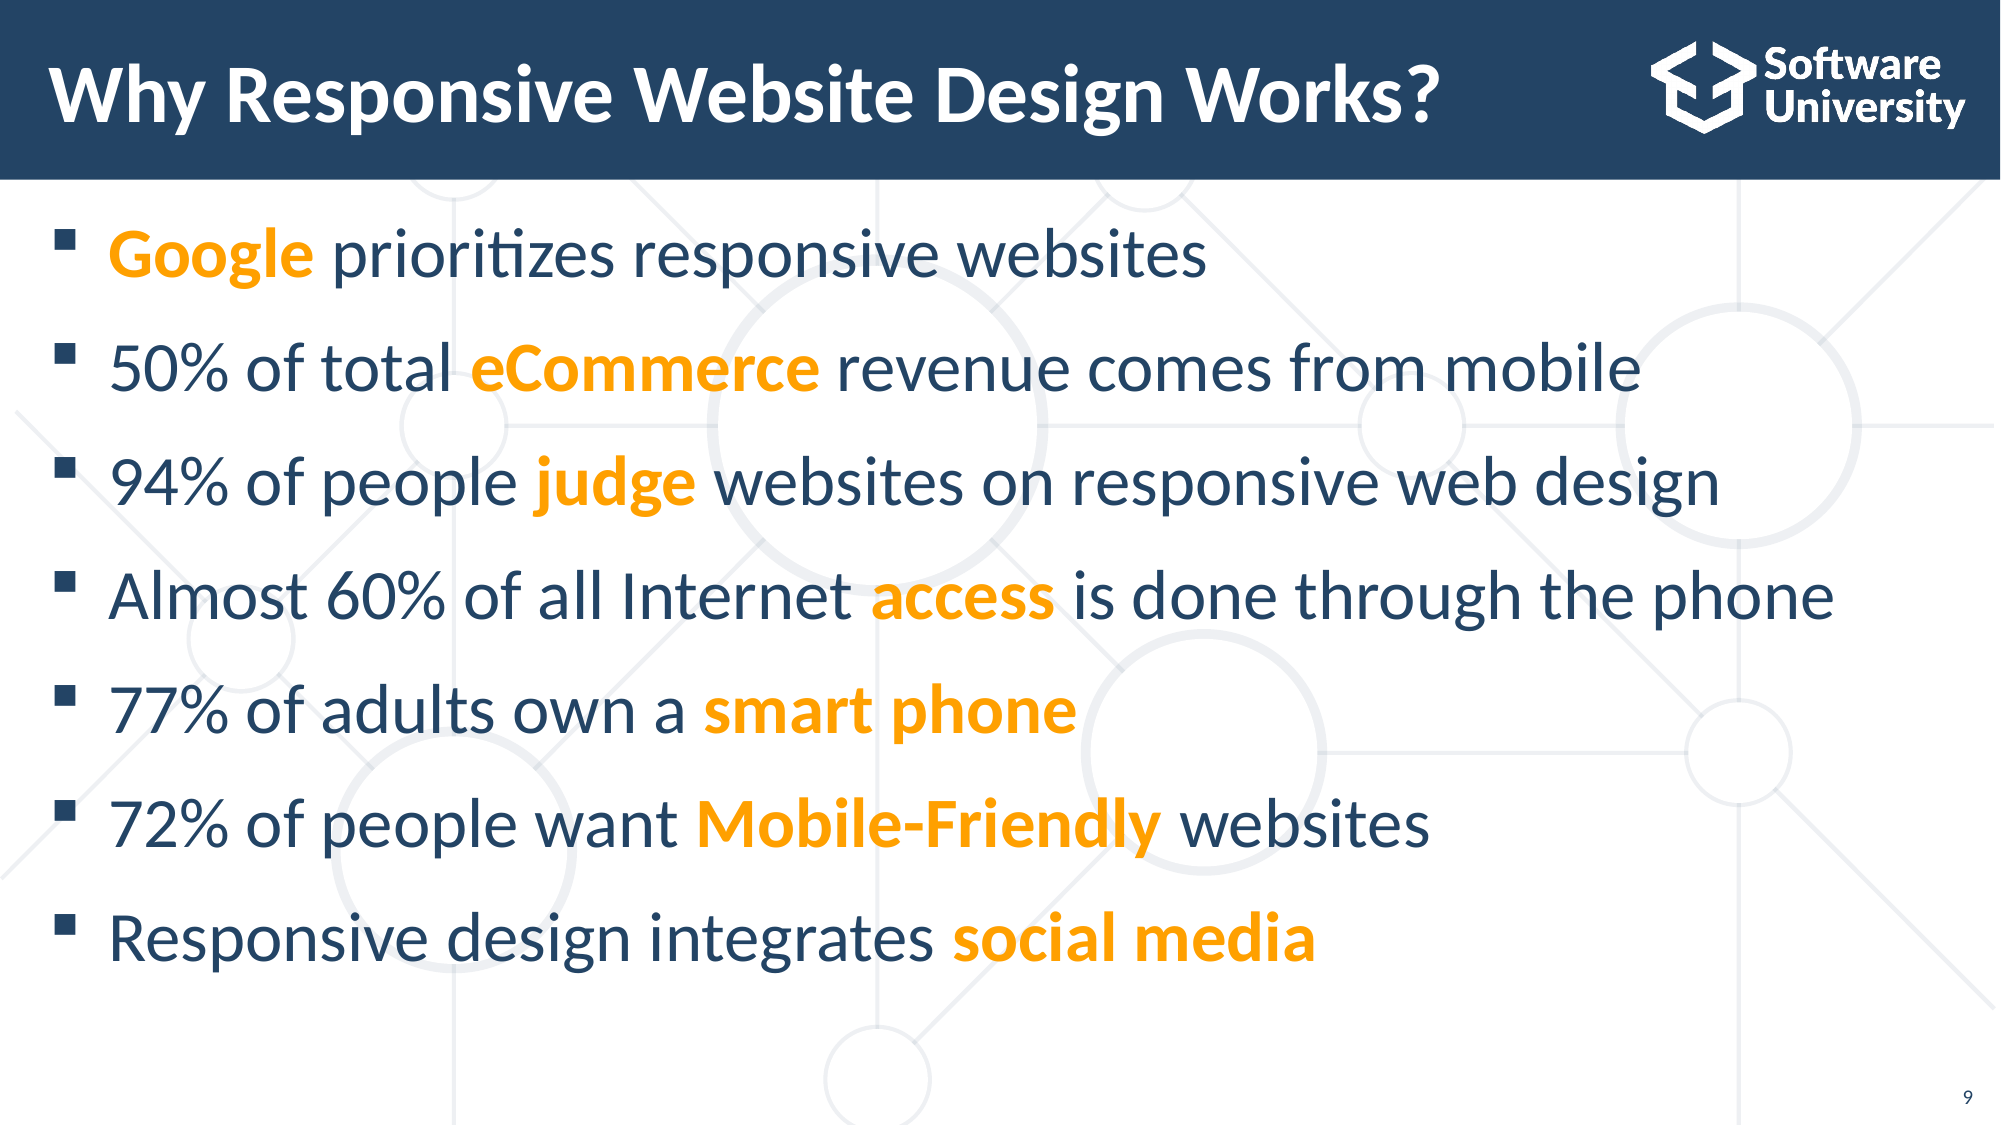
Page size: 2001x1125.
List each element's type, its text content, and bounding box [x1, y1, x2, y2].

slide_number 9 [1927, 1067, 1989, 1117]
list Google prioritizes responsive websites 50% of total eCommerce revenue comes from mobile 94% of people judge websites on responsive web design Almost 60% of all Internet access is done through the phone 77% of adults own a smart phone 72% of people want Mobile-Friendly websites Responsive design integrates social media [31, 196, 1970, 1104]
title Why Responsive Website Design Works? [31, 16, 1625, 162]
picture [1651, 41, 1966, 134]
